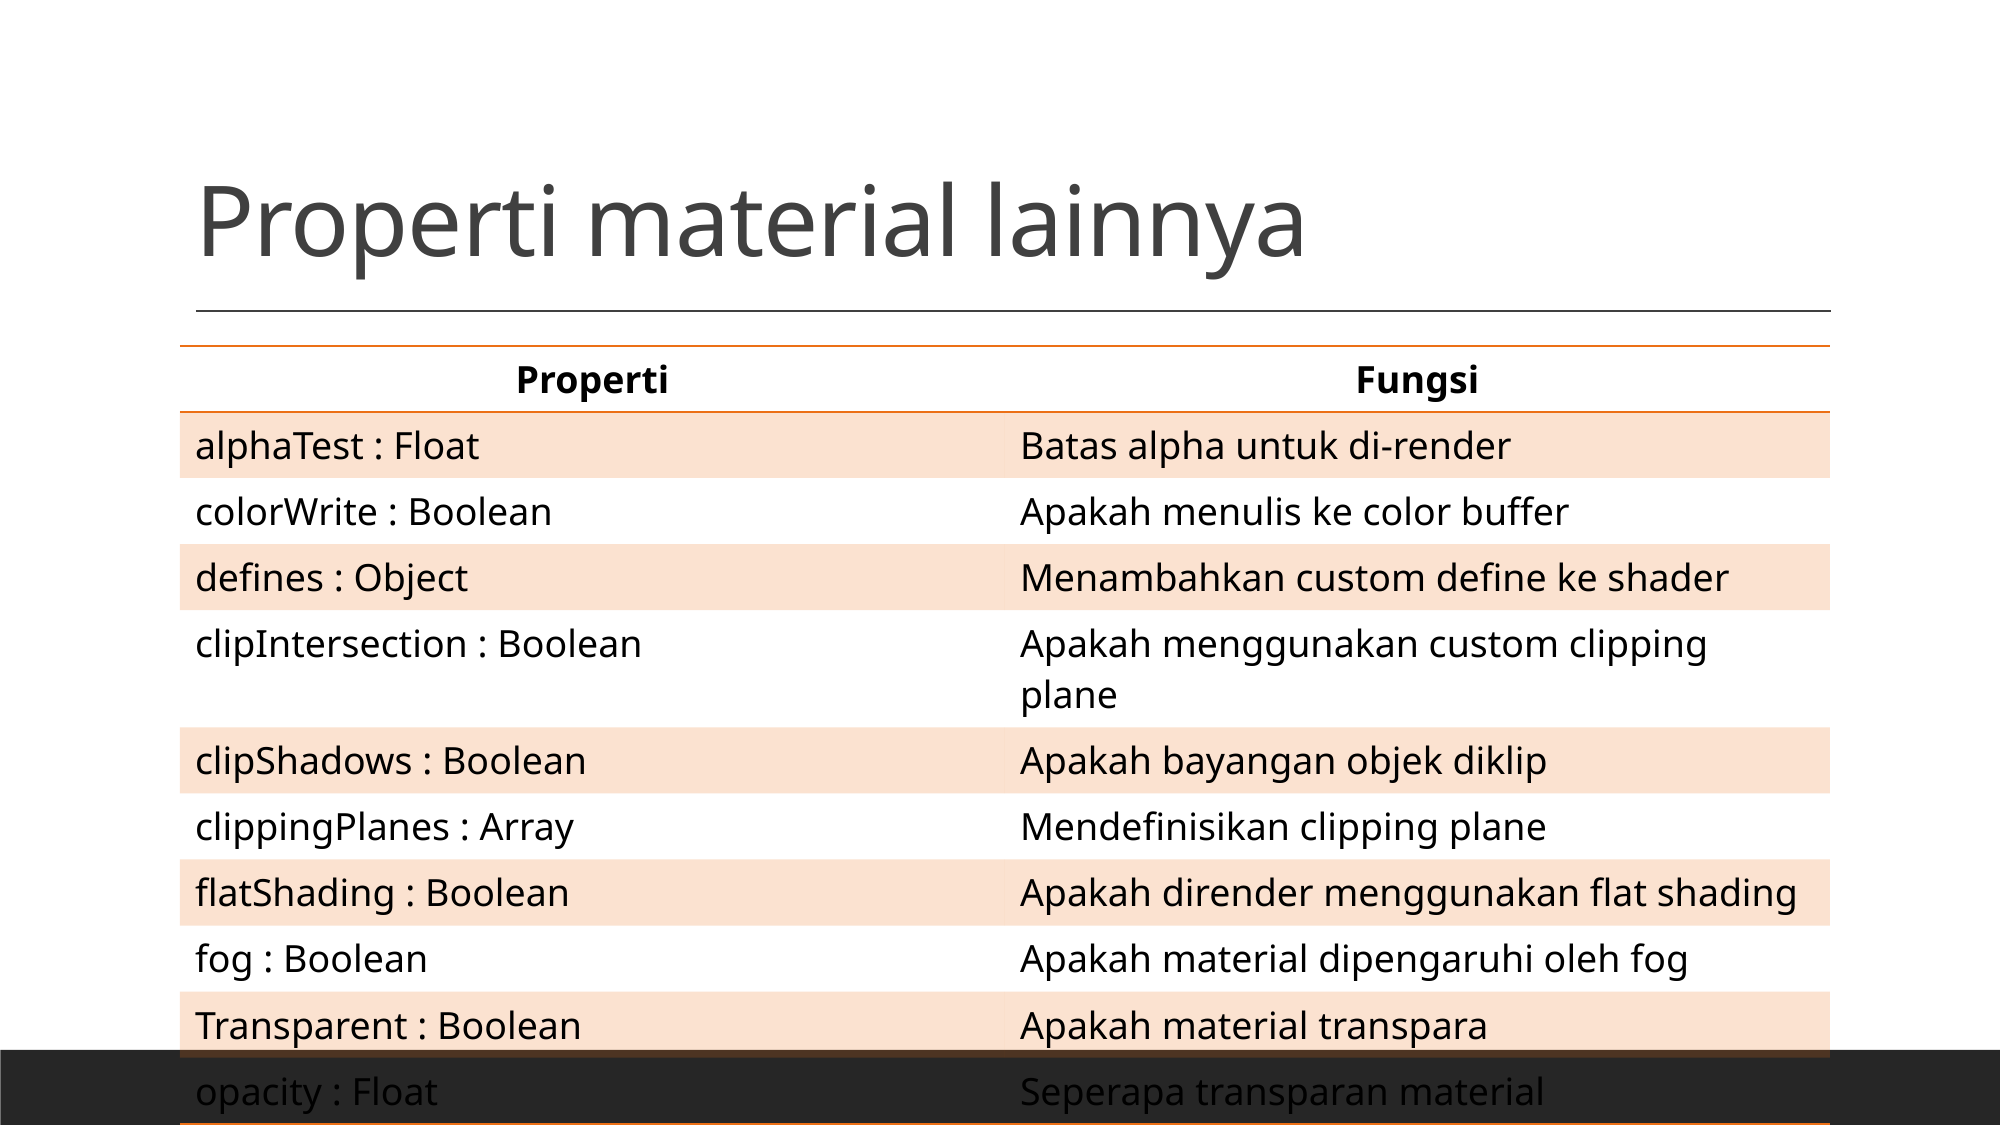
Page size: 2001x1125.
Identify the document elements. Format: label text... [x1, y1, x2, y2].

table_cell Seperapa transparan material [1005, 1058, 1830, 1123]
table_cell clippingPlanes : Array [180, 793, 1005, 859]
table_cell Apakah bayangan objek diklip [1005, 727, 1830, 793]
table_cell alphaTest : Float [180, 413, 1005, 478]
table_cell colorWrite : Boolean [180, 478, 1005, 544]
table_cell clipShadows : Boolean [180, 727, 1005, 793]
table_cell opacity : Float [180, 1058, 1005, 1123]
table_cell Apakah material transpara [1005, 992, 1830, 1058]
table_cell Menambahkan custom define ke shader [1005, 544, 1830, 610]
table_header Fungsi [1005, 347, 1830, 411]
table_cell Apakah menulis ke color buffer [1005, 478, 1830, 544]
table_cell Transparent : Boolean [180, 992, 1005, 1058]
table_cell fog : Boolean [180, 926, 1005, 992]
table_cell Apakah dirender menggunakan flat shading [1005, 859, 1830, 926]
table_cell flatShading : Boolean [180, 859, 1005, 926]
table_cell Apakah material dipengaruhi oleh fog [1005, 926, 1830, 992]
table_cell clipIntersection : Boolean [180, 610, 1005, 727]
table_cell Mendefinisikan clipping plane [1005, 793, 1830, 859]
table_cell Batas alpha untuk di-render [1005, 413, 1830, 478]
table_cell Apakah menggunakan custom clipping plane [1005, 610, 1830, 727]
title Properti material lainnya [180, 47, 1830, 285]
table_cell defines : Object [180, 544, 1005, 610]
table_header Properti [180, 347, 1005, 411]
